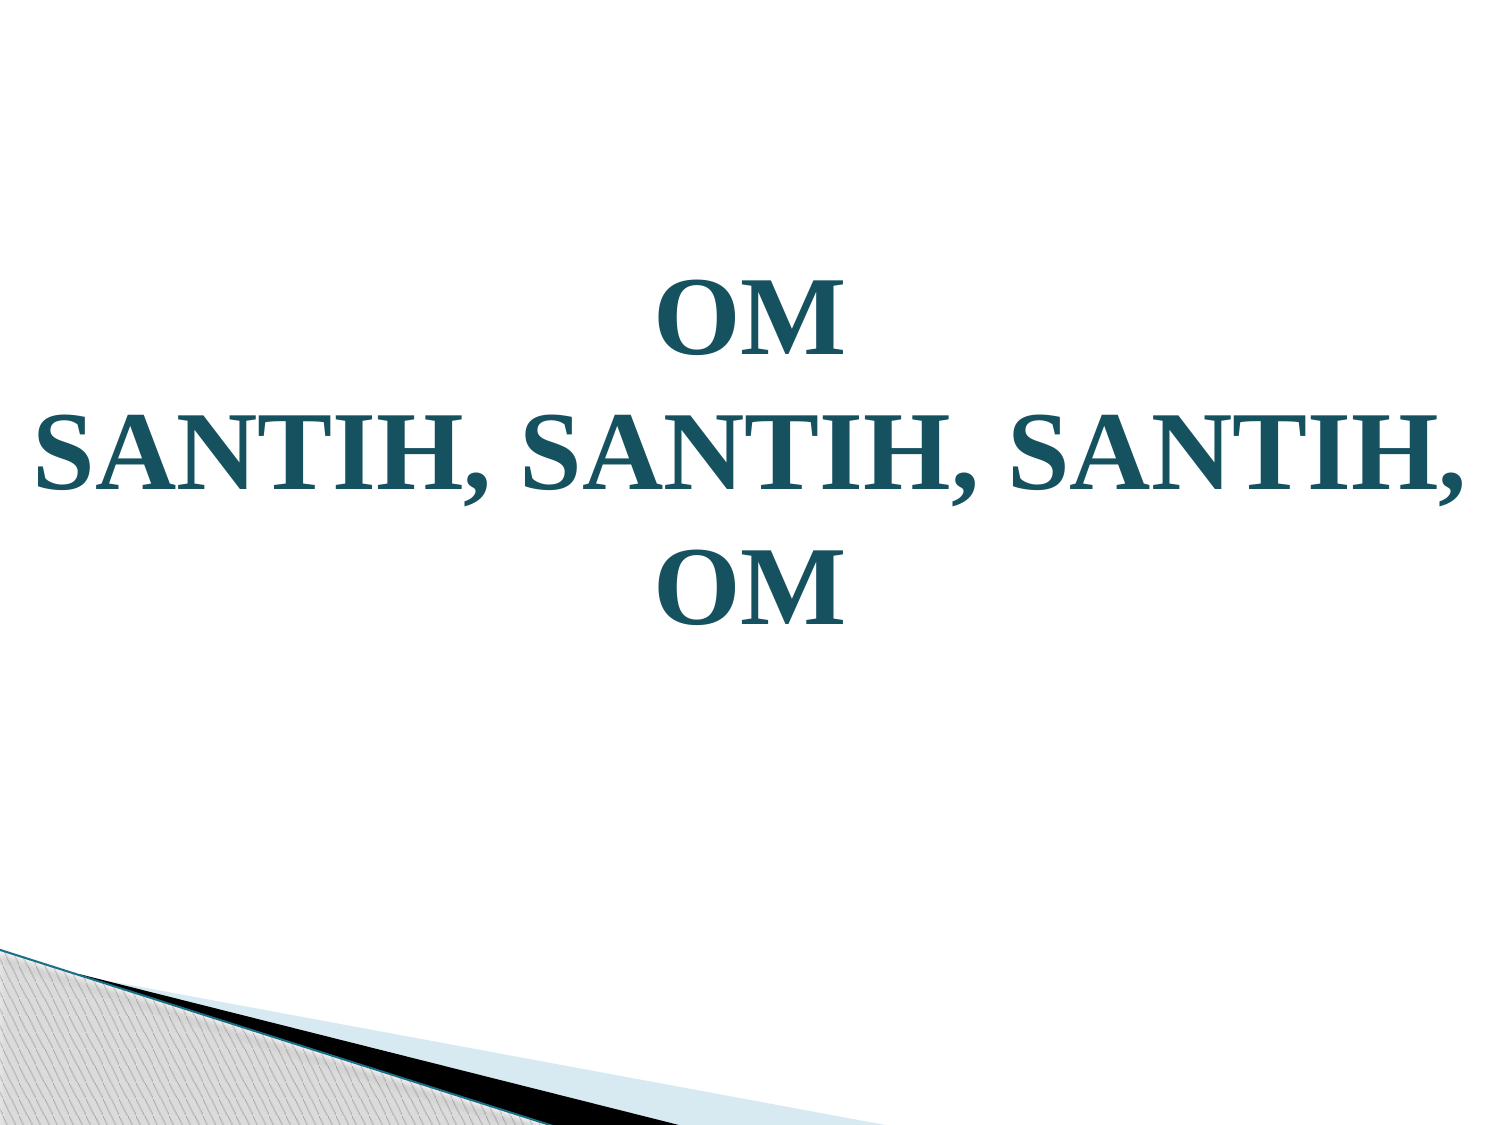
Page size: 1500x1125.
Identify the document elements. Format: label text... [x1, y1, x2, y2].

text_box OM SANTIH, SANTIH, SANTIH, OM [0, 234, 1500, 655]
